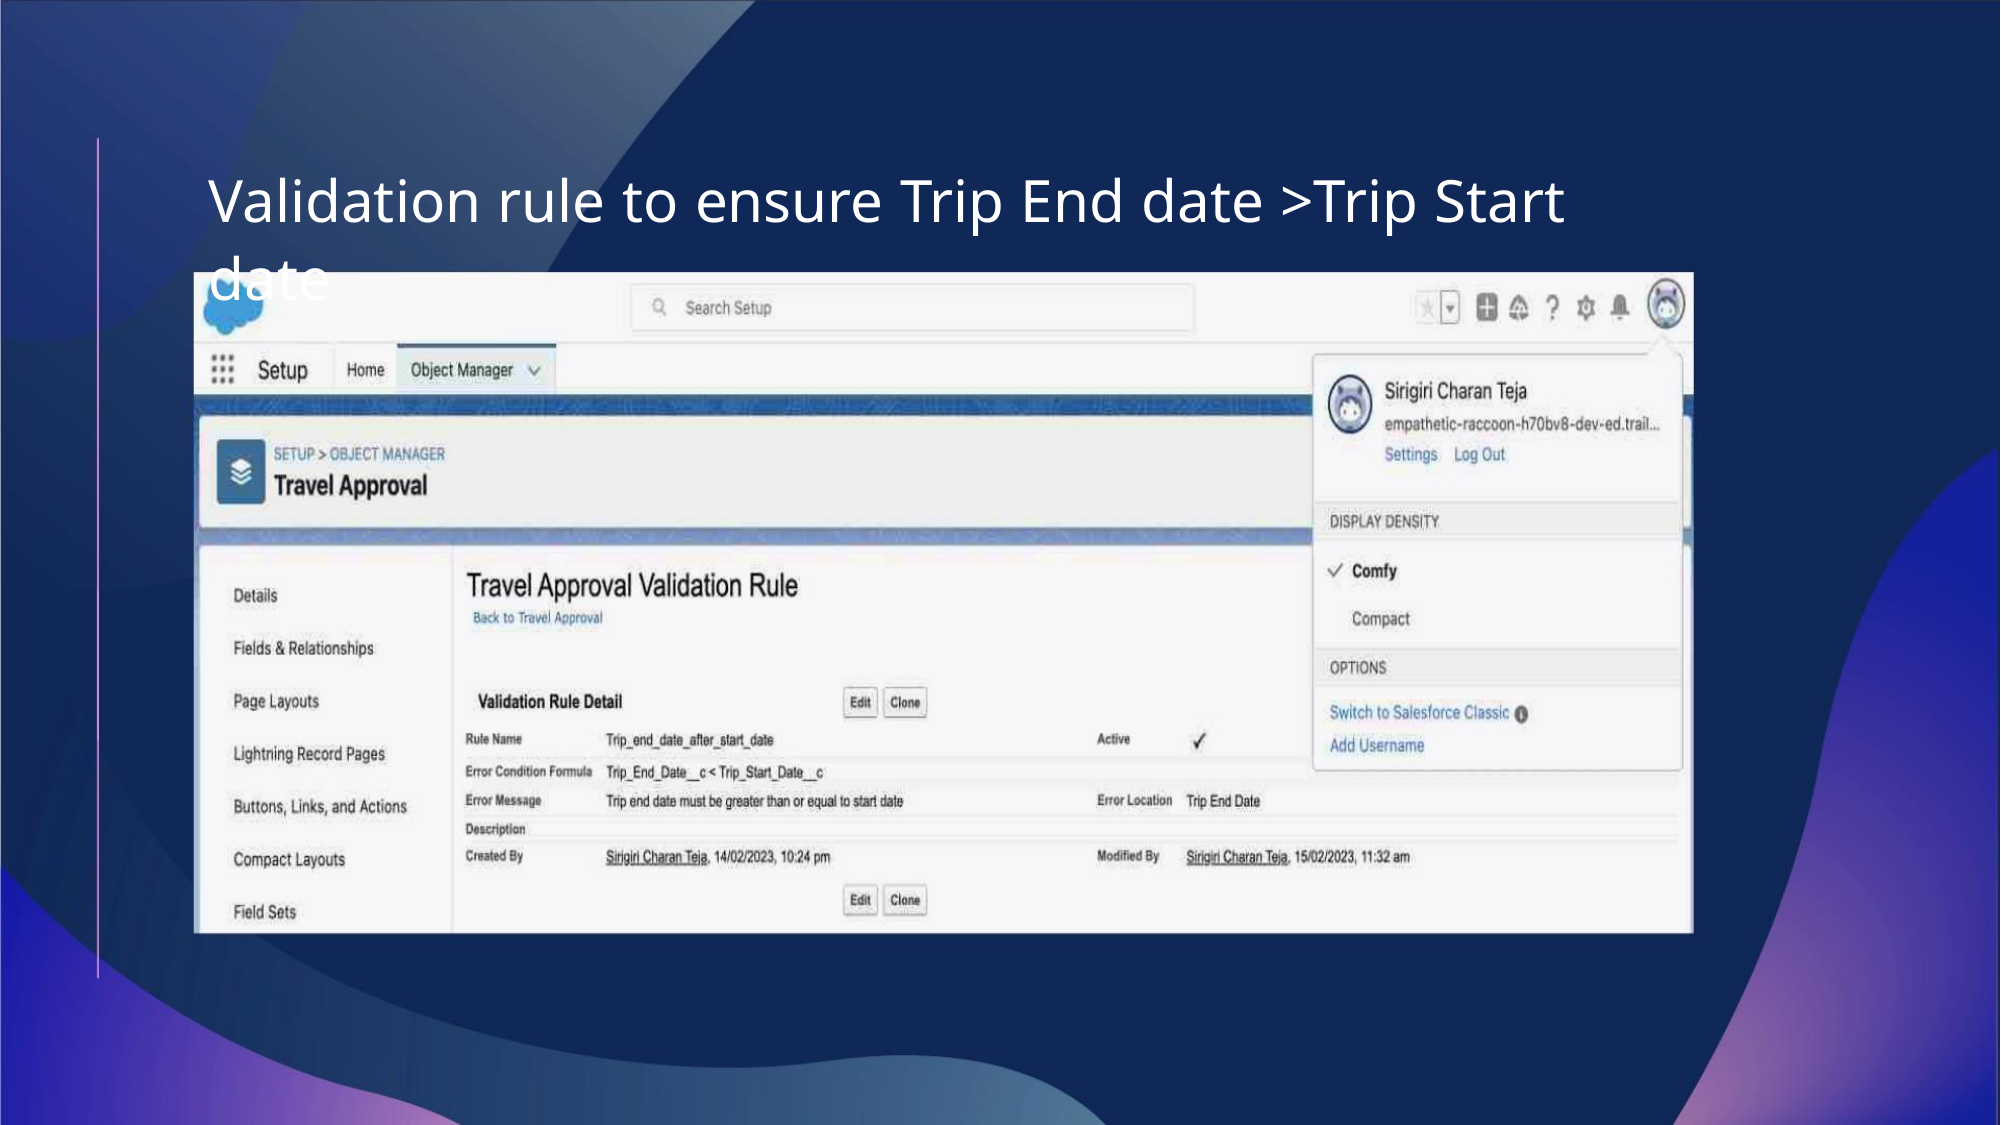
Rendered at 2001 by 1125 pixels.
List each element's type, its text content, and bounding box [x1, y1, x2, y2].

text_box Validation rule to ensure Trip End date >Trip Start date [208, 157, 1571, 313]
text_box [0, 0, 2000, 1125]
